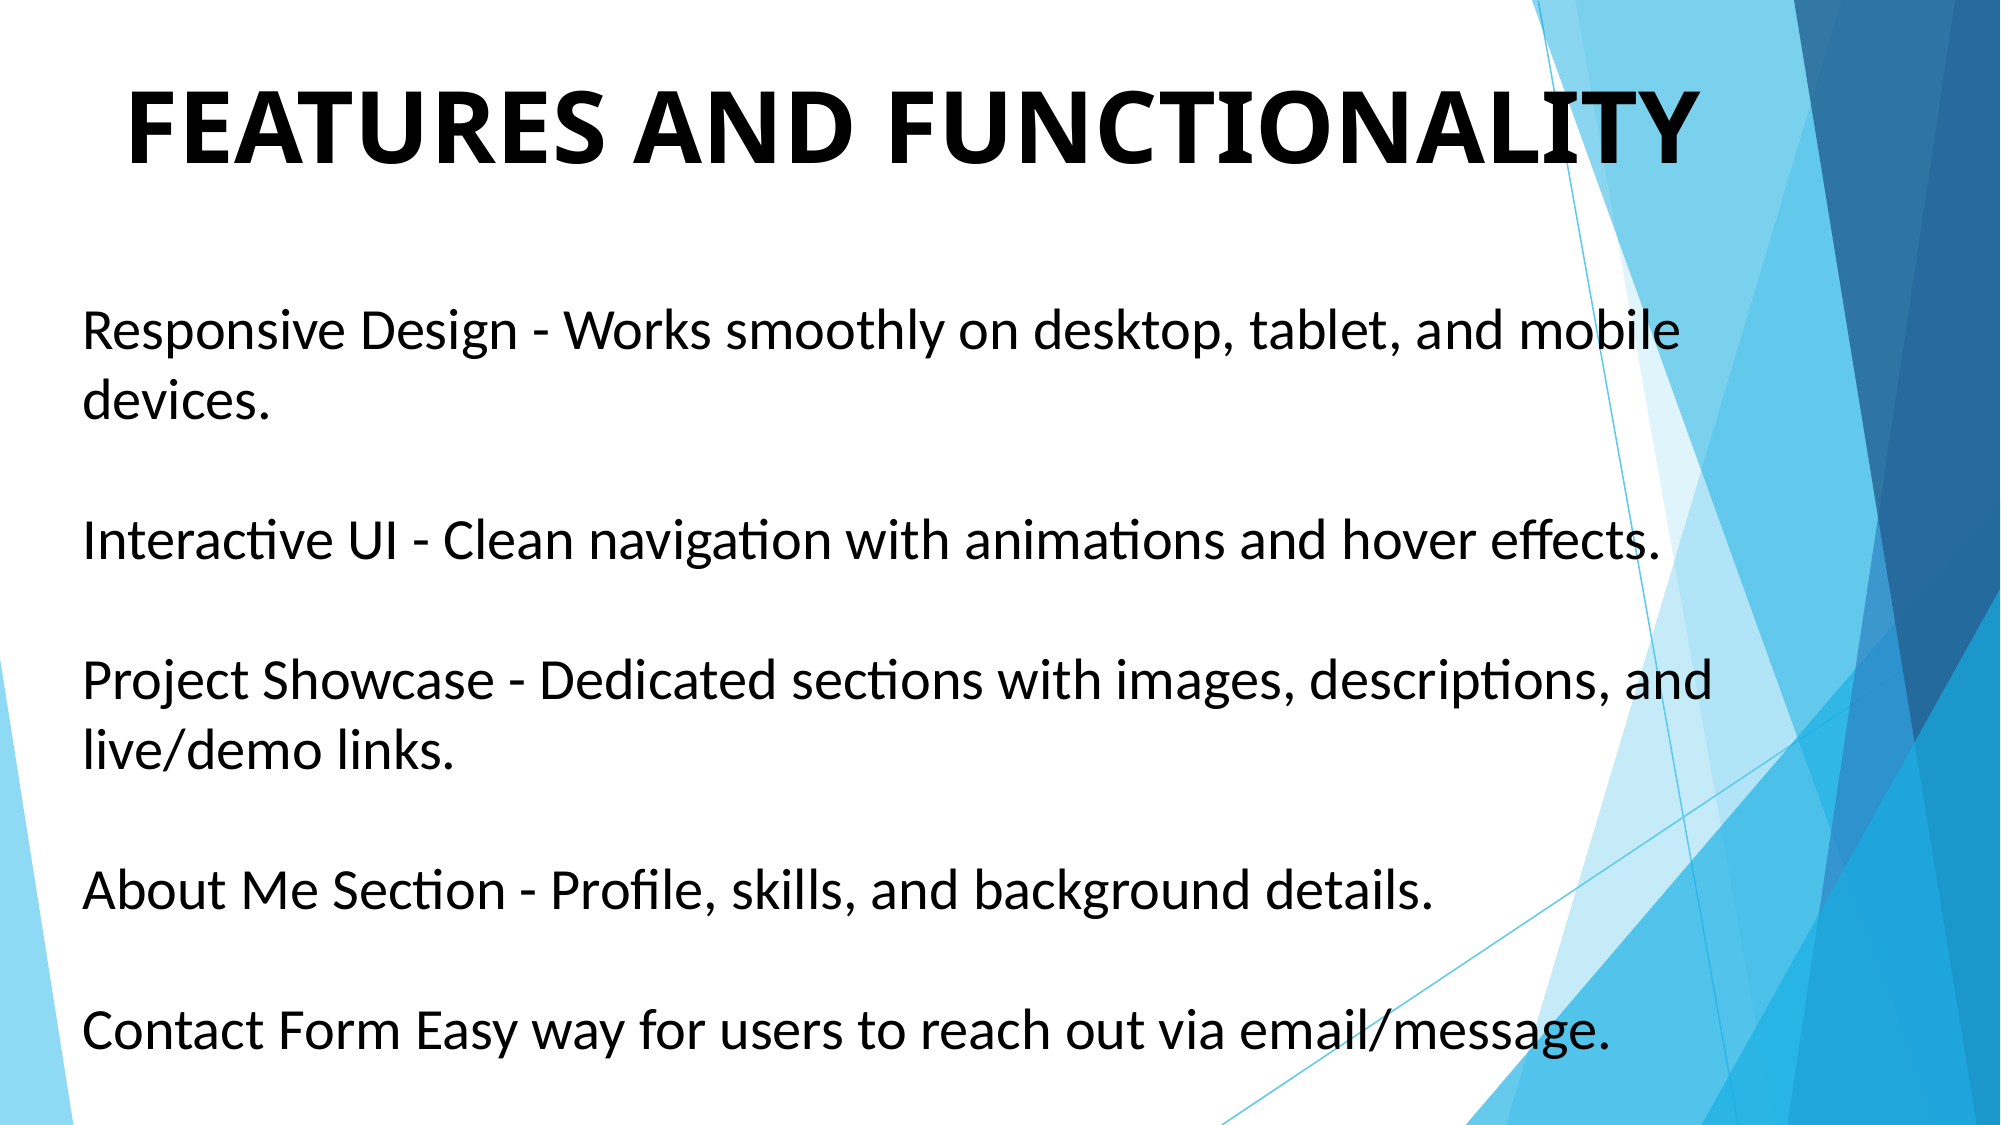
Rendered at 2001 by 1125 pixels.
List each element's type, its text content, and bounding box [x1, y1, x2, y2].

title FEATURES AND FUNCTIONALITY [123, 63, 1877, 160]
text_box Responsive Design - Works smoothly on desktop, tablet, and mobile devices. Interactive UI - Clean navigation with animations and hover effects. Project Showcase - Dedicated sections with images, descriptions, and live/demo links. About Me Section - Profile, skills, and background details. Contact Form Easy way for users to reach out via email/message. + [67, 283, 1811, 1125]
